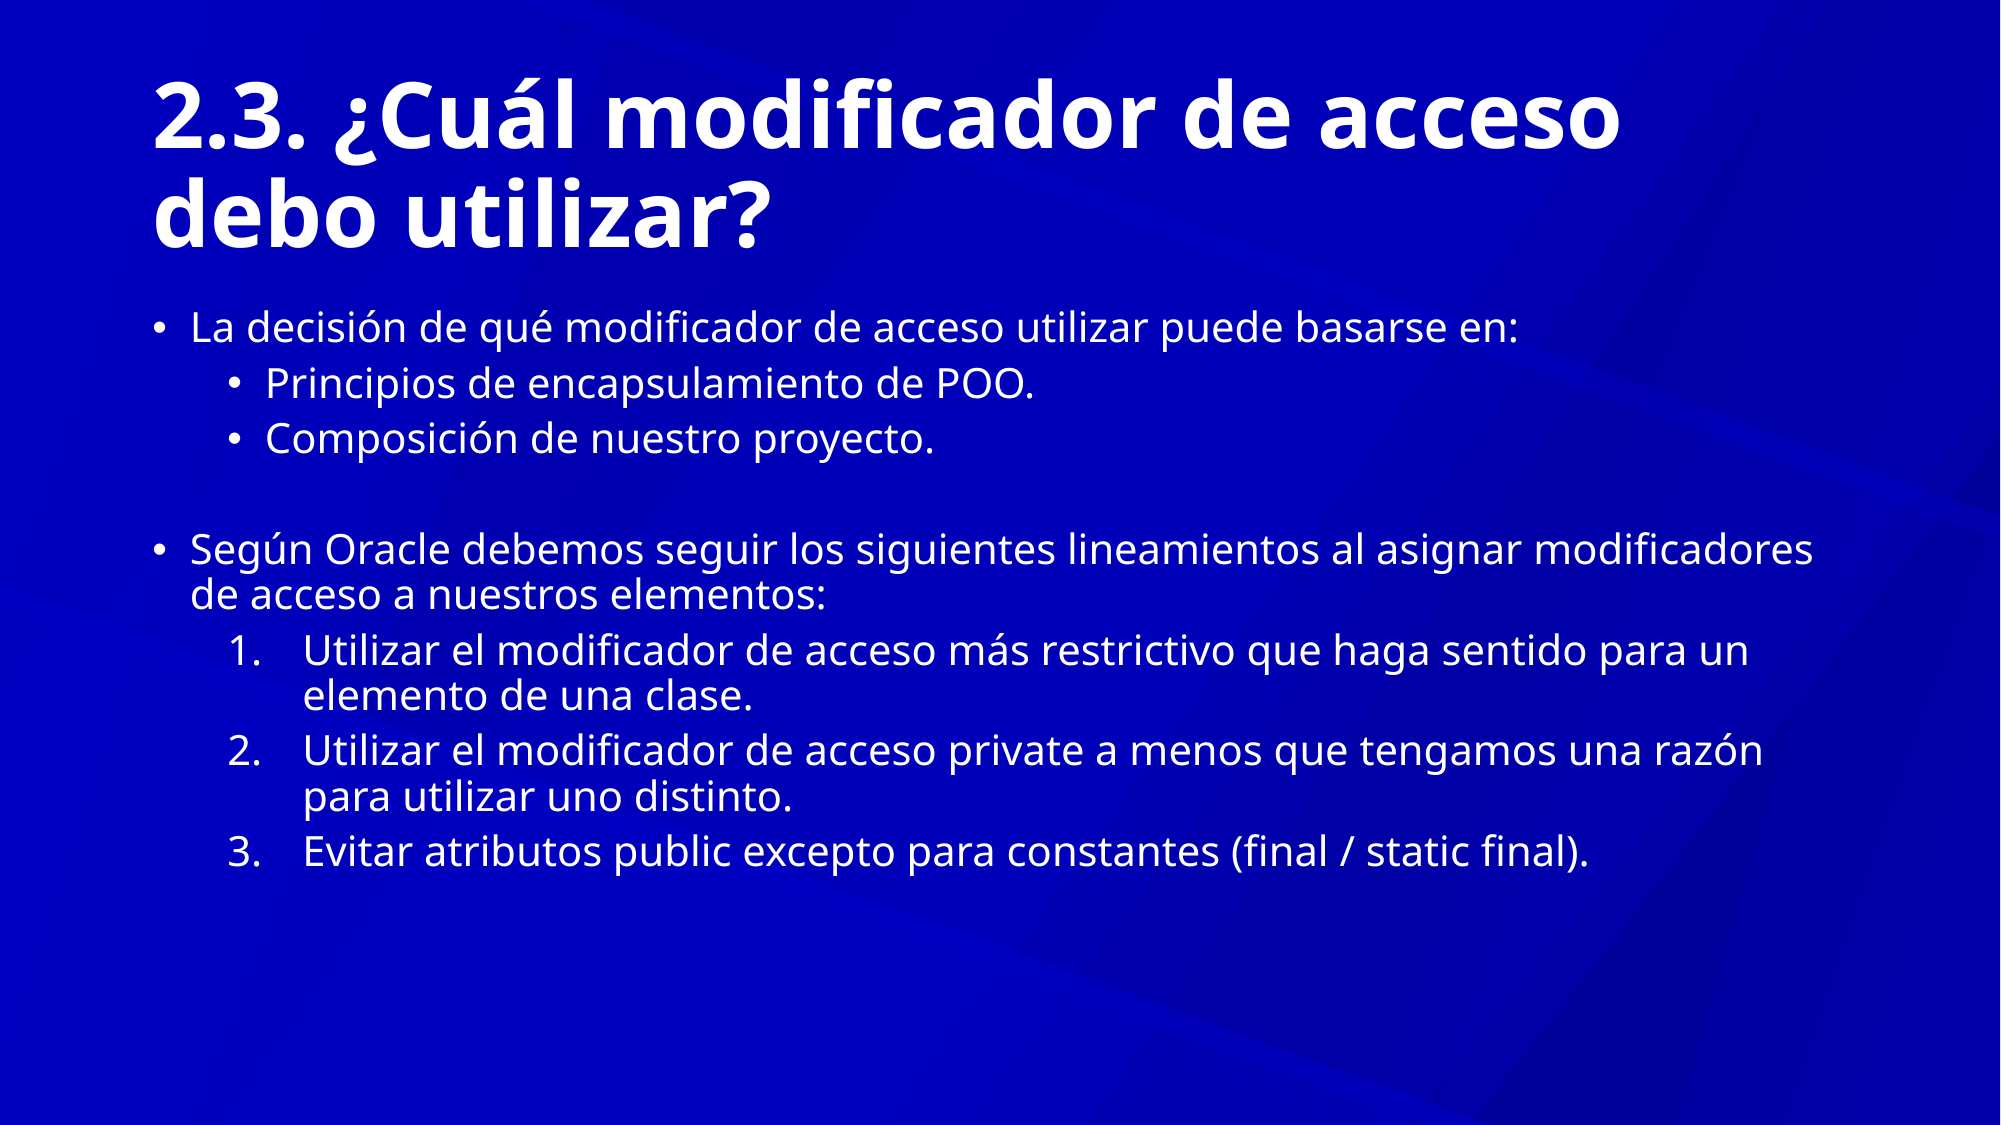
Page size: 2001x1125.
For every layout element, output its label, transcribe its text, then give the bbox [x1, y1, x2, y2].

picture [0, 0, 2001, 1125]
list La decisión de qué modificador de acceso utilizar puede basarse en: Principios de encapsulamiento de POO. Composición de nuestro proyecto. Según Oracle debemos seguir los siguientes lineamientos al asignar modificadores de acceso a nuestros elementos: Utilizar el modificador de acceso más restrictivo que haga sentido para un elemento de una clase. Utilizar el modificador de acceso private a menos que tengamos una razón para utilizar uno distinto. Evitar atributos public excepto para constantes (final / static final). [137, 299, 1863, 1066]
title 2.3. ¿Cuál modificador de acceso debo utilizar? [137, 59, 1863, 278]
